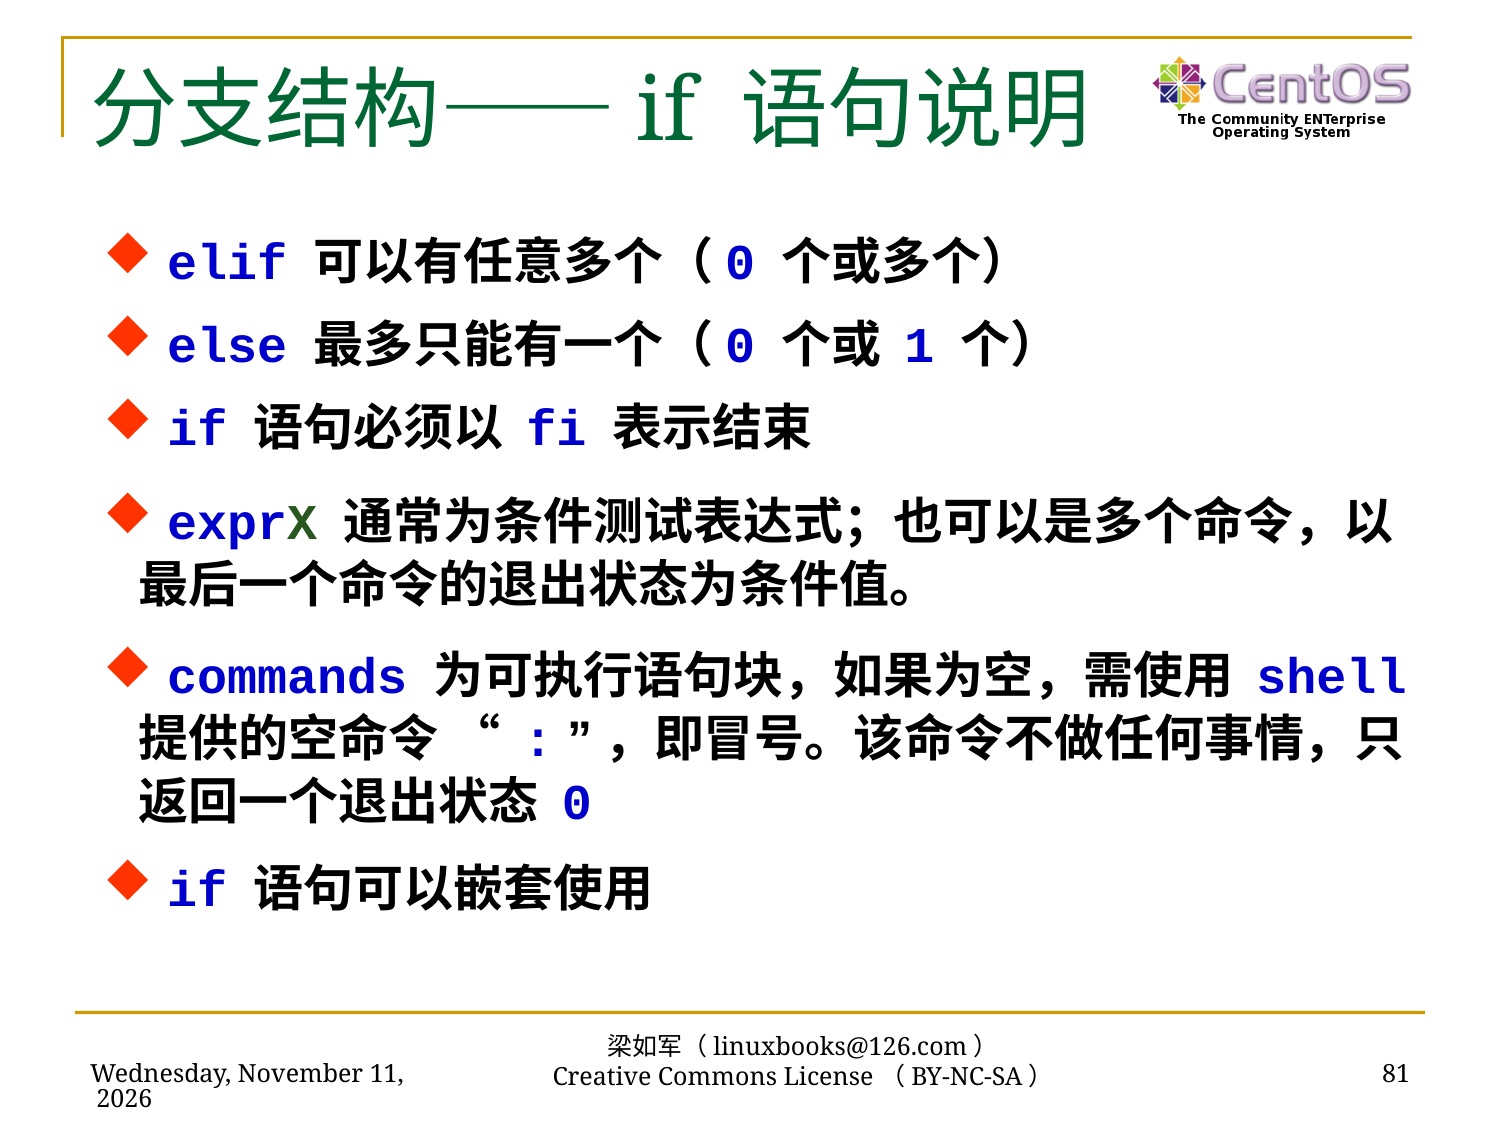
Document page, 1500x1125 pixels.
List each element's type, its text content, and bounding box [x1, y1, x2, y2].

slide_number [74, 1023, 426, 1100]
slide_number 81 [1074, 1023, 1426, 1100]
footer 梁如军（linuxbooks@126.com） Creative Commons License（BY-NC-SA） [359, 1022, 1247, 1099]
text_box if 语句可以嵌套使用 [88, 846, 1152, 924]
text_box else 最多只能有一个（0 个或 1 个） [88, 302, 1140, 381]
text_box if 语句必须以 fi 表示结束 [88, 385, 927, 463]
title 分支结构——if 语句说明 [74, 45, 1426, 233]
text_box exprX 通常为条件测试表达式；也可以是多个命令，以最后一个命令的退出状态为条件值。 [88, 479, 1424, 621]
text_box commands 为可执行语句块，如果为空，需使用 shell 提供的空命令 “ : ”，即冒号。该命令不做任何事情，只返回一个退出状态 0 [88, 633, 1439, 837]
text_box elif 可以有任意多个（0 个或多个） [88, 219, 1129, 298]
